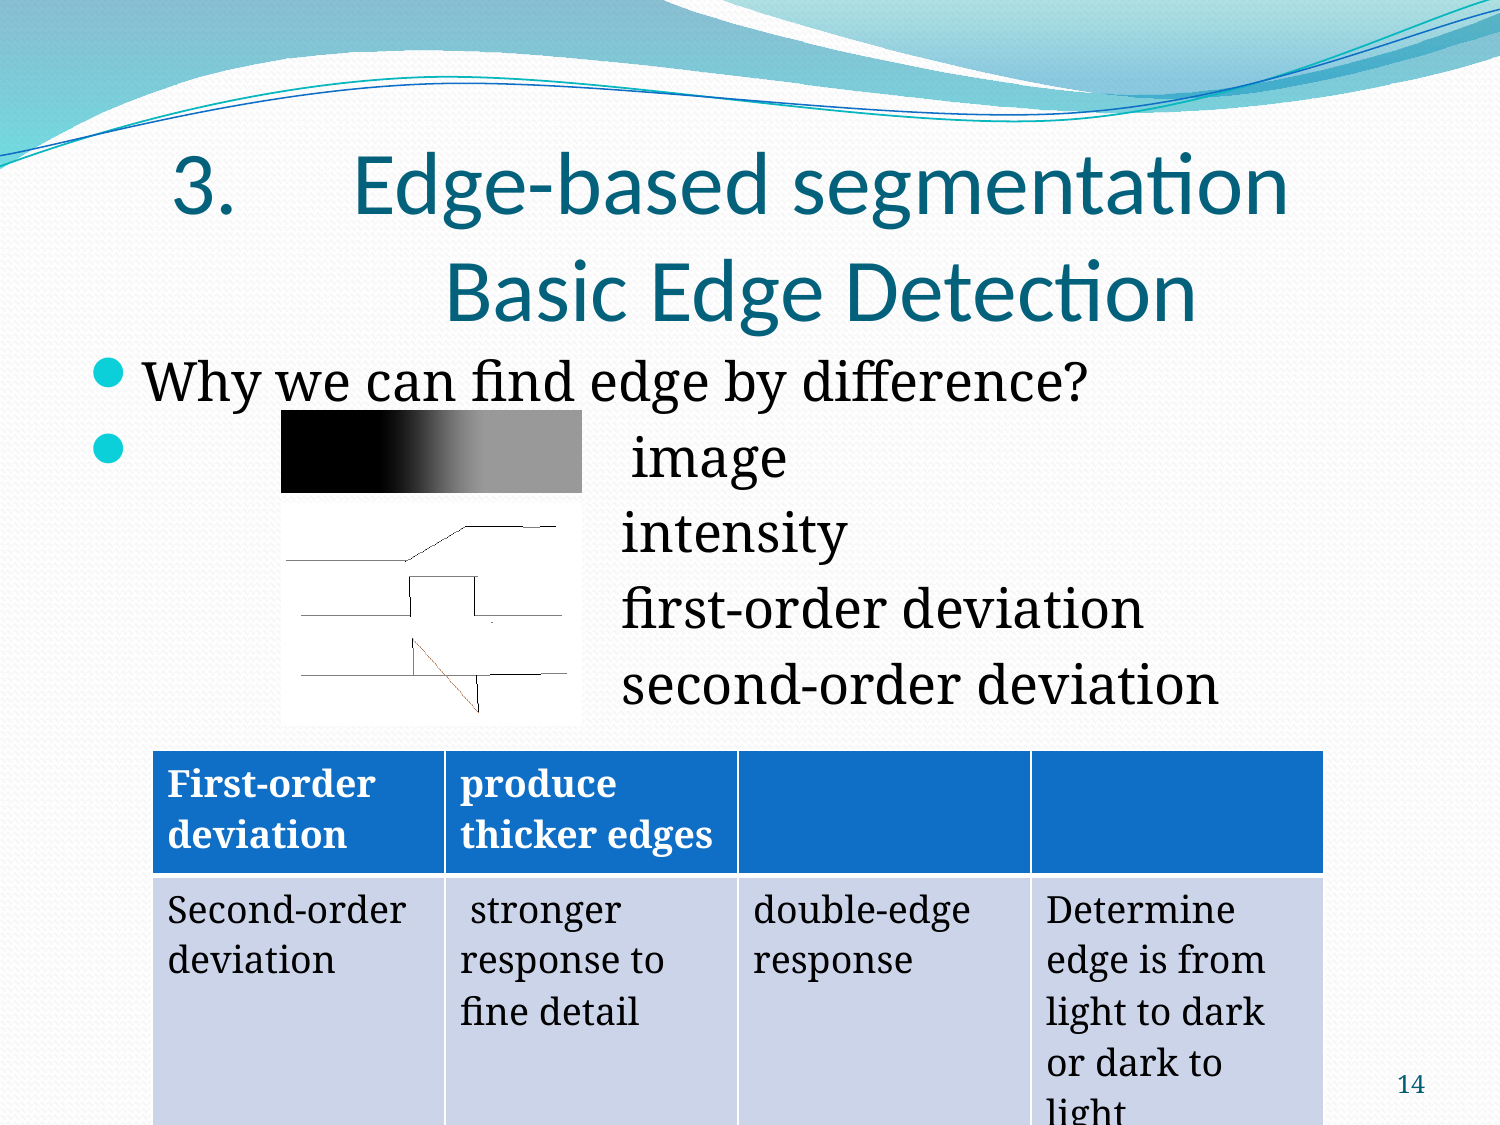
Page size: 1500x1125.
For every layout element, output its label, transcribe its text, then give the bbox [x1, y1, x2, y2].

text_box [277, 417, 584, 503]
table_cell Ramp [274, 412, 587, 738]
table_header [1032, 751, 1323, 873]
slide_number 14 [1299, 1042, 1425, 1103]
table_header [739, 751, 1030, 873]
table_cell Second-order deviation [153, 878, 444, 1125]
table_header produce thicker edges [446, 751, 737, 873]
table_cell Determine edge is from light to dark or dark to light [1032, 878, 1323, 1125]
list Why we can find edge by difference? image intensity first-order deviation second-order deviation [75, 339, 1425, 1038]
table_cell double-edge response [739, 878, 1030, 1125]
table_header First-order deviation [153, 751, 444, 873]
title Edge-based segmentation Basic Edge Detection [75, 115, 1425, 339]
picture [280, 409, 582, 493]
table_cell stronger response to fine detail [446, 878, 737, 1125]
picture [280, 503, 582, 726]
